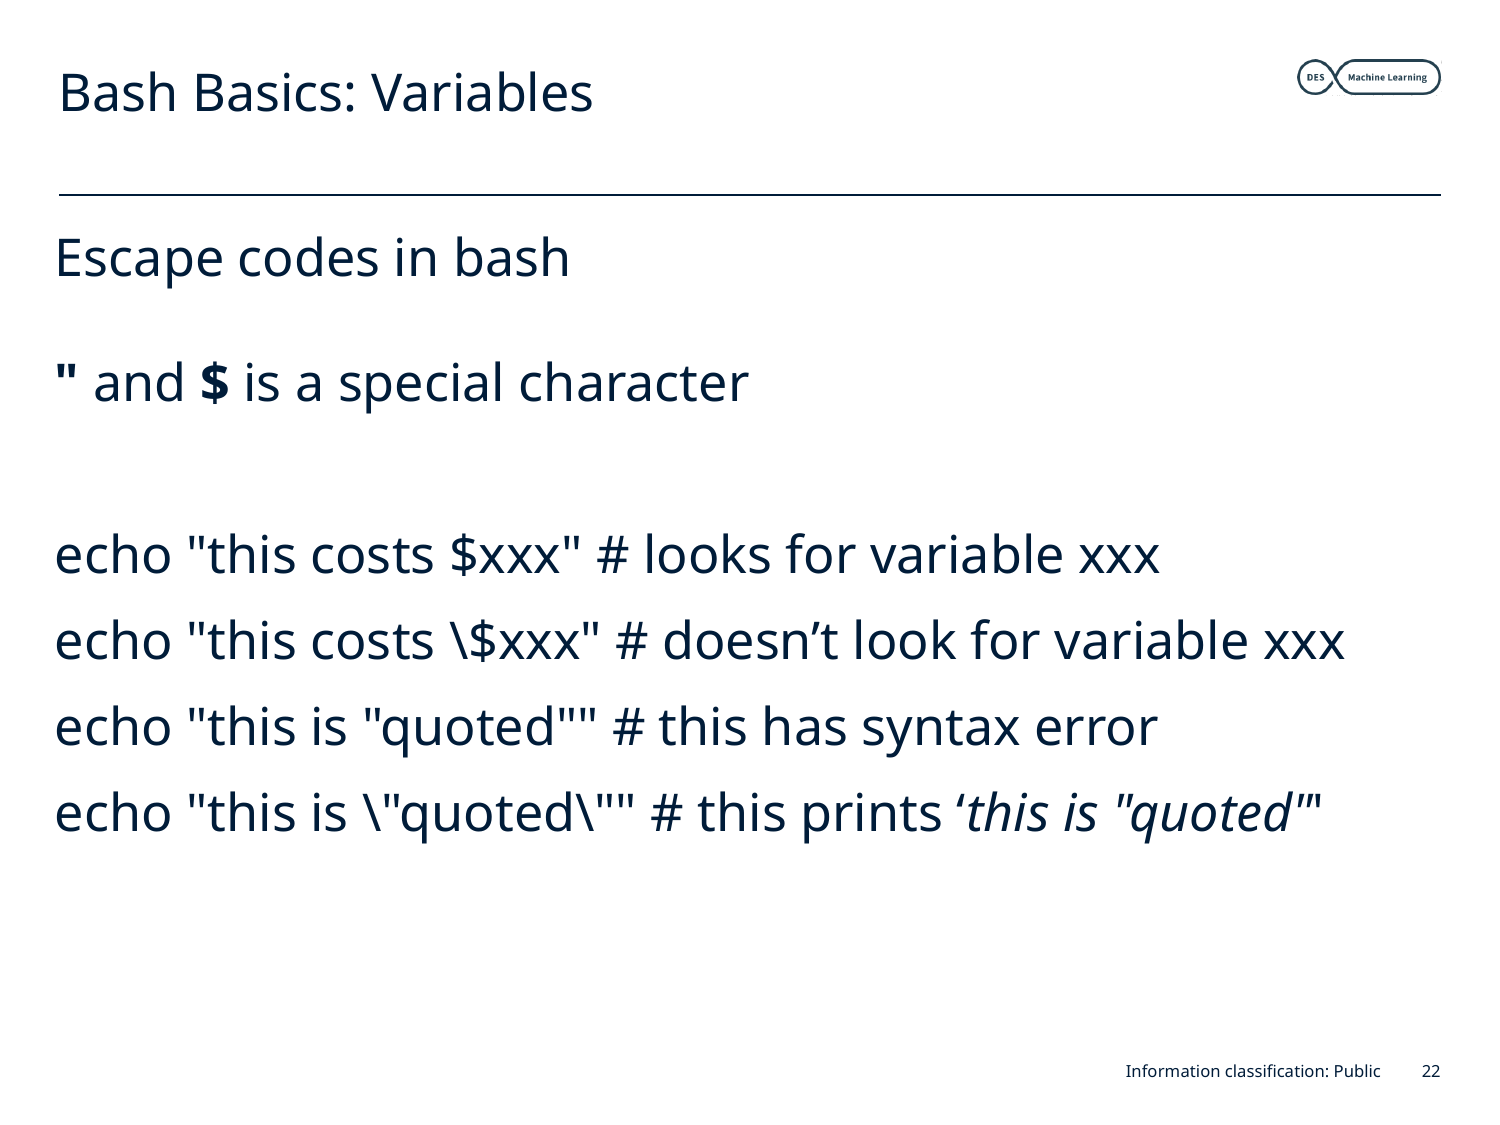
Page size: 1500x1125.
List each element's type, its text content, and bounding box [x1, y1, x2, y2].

slide_number 22 [1405, 1060, 1441, 1085]
list Escape codes in bash " and $ is a special character echo "this costs $xxx" # looks for variable xxx echo "this costs \$xxx" # doesn’t look for variable xxx echo "this is "quoted"" # this has syntax error echo "this is \"quoted\"" # this prints ‘this is "quoted"' https://tldp.org/LDP/Bash-Beginners-Guide/html/sect_03_03.html [54, 224, 1442, 975]
picture [1307, 59, 1442, 96]
title Bash Basics: Variables [59, 59, 1307, 189]
footer Information classification: Public [874, 1060, 1382, 1085]
